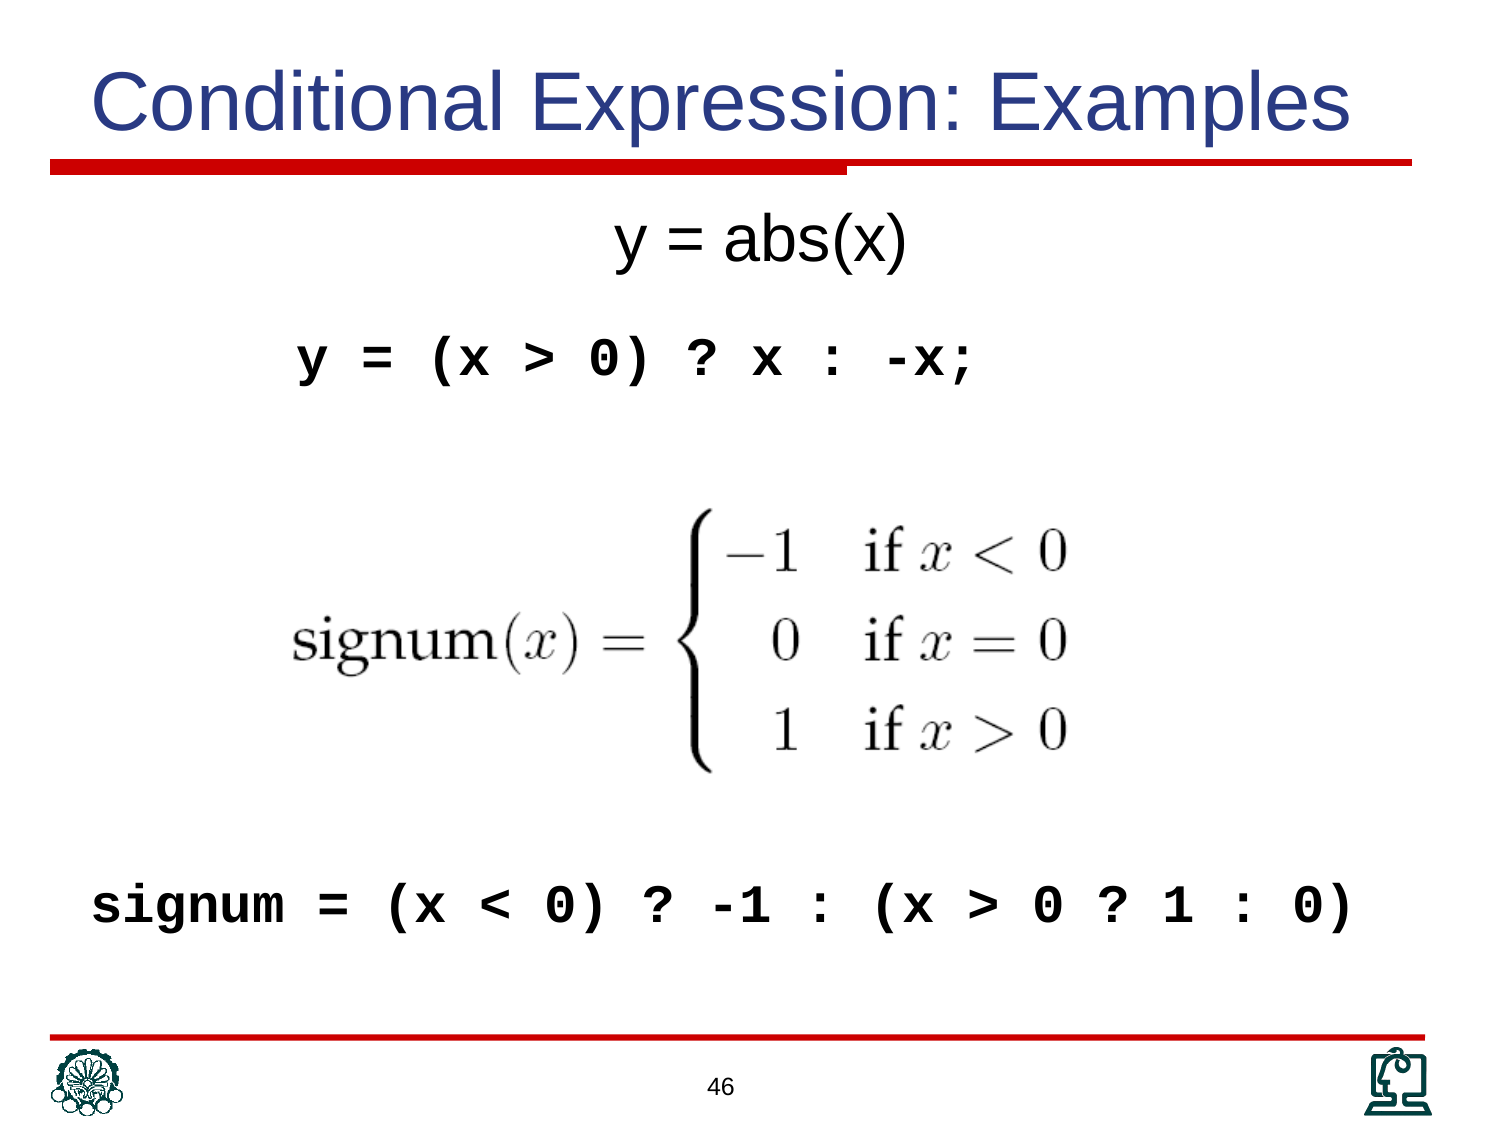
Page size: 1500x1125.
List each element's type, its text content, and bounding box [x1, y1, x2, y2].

list y = abs(x) y = (x > 0) ? x : -x; signum = (x < 0) ? -1 : (x > 0 ? 1 : 0) [75, 187, 1425, 1022]
slide_number 46 [649, 1062, 751, 1103]
picture [274, 474, 1094, 805]
picture [1362, 1045, 1438, 1119]
title Conditional Expression: Examples [75, 24, 1425, 155]
picture [50, 1047, 125, 1118]
